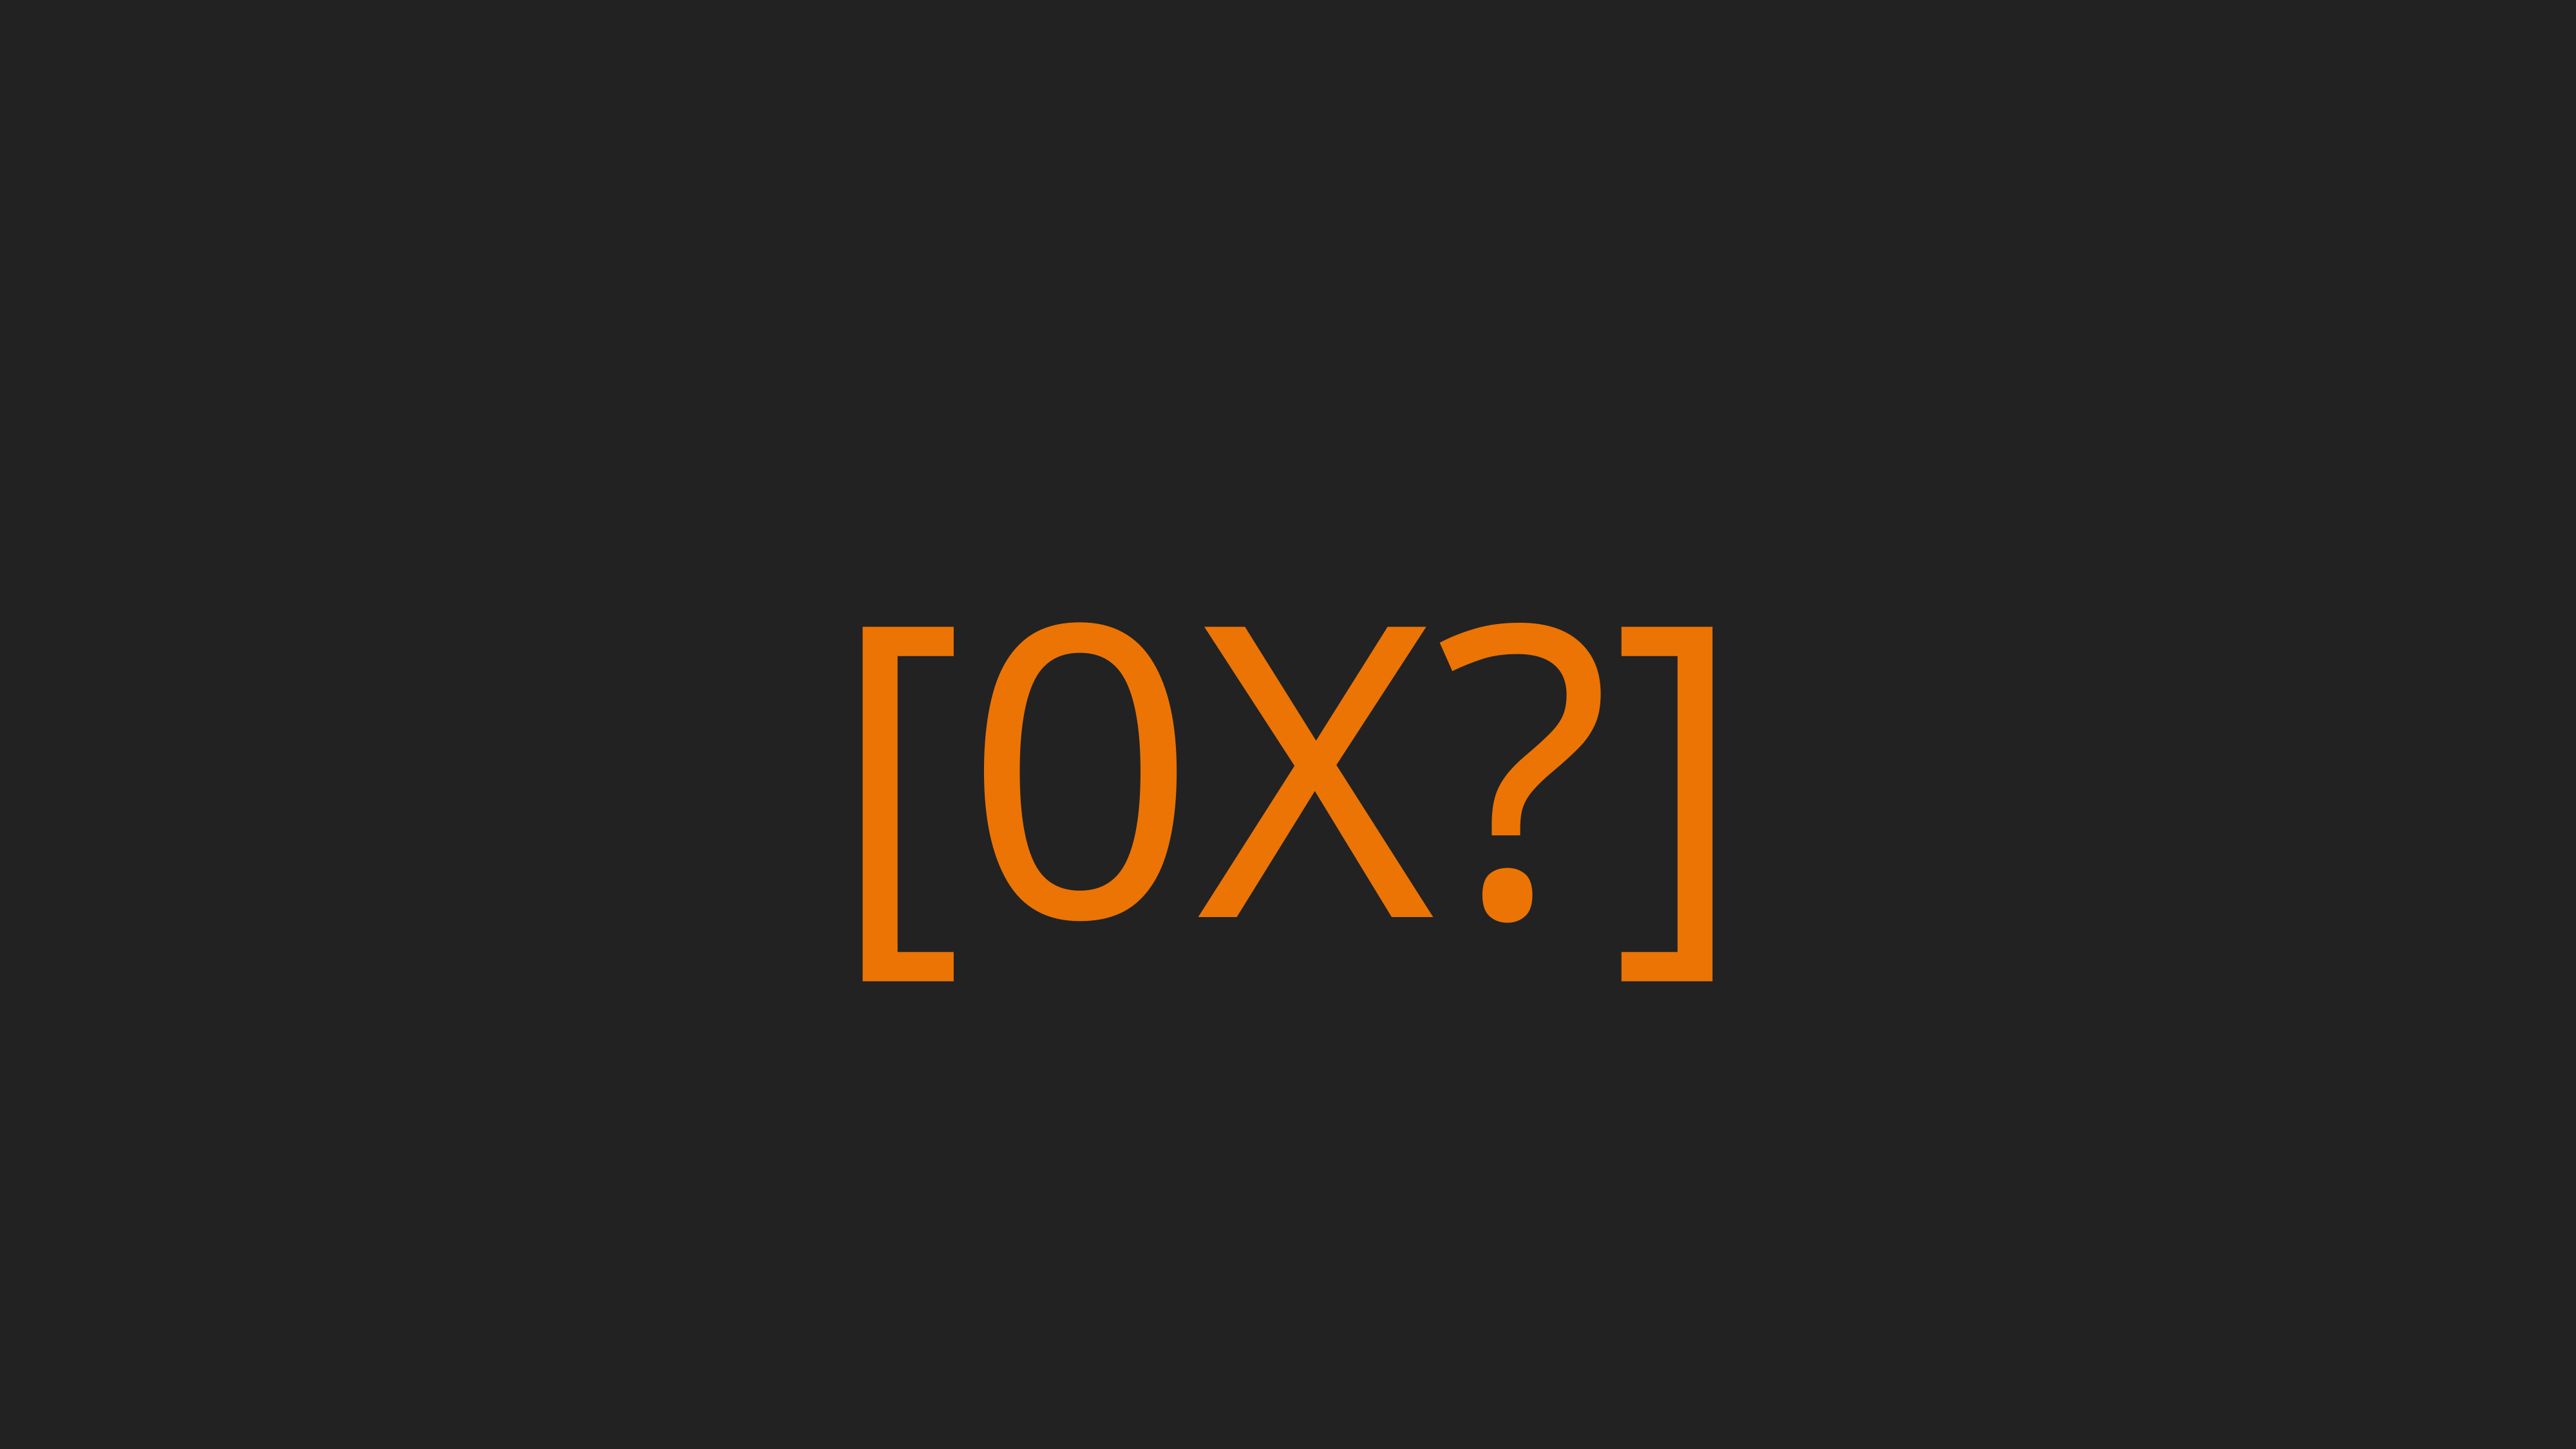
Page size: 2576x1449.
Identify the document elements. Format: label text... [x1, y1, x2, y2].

title [0x?] [80, 599, 2496, 1271]
